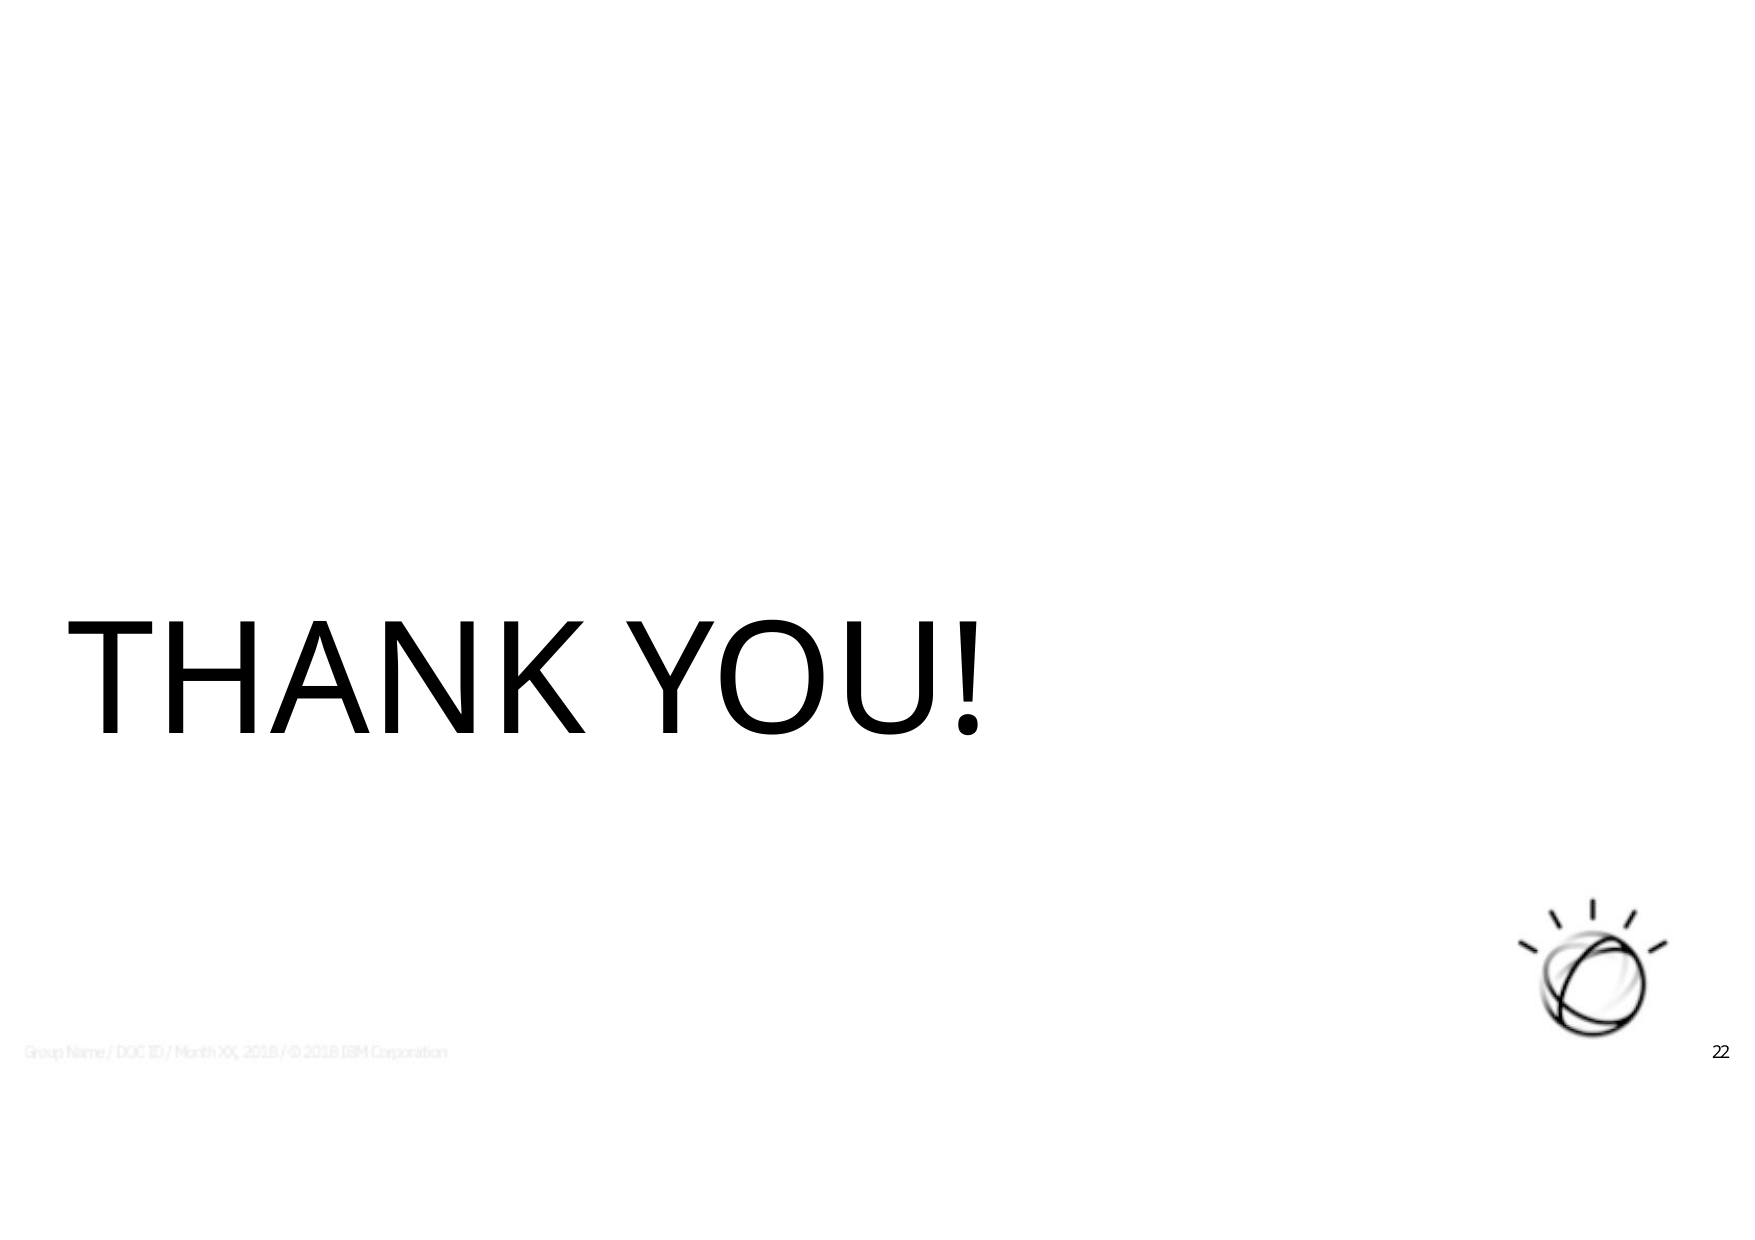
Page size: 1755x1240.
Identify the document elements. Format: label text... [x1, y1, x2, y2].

text_box THANK YOU! [67, 552, 1202, 766]
text_box 22 [1712, 1038, 1755, 1063]
text_box [24, 139, 1730, 1098]
